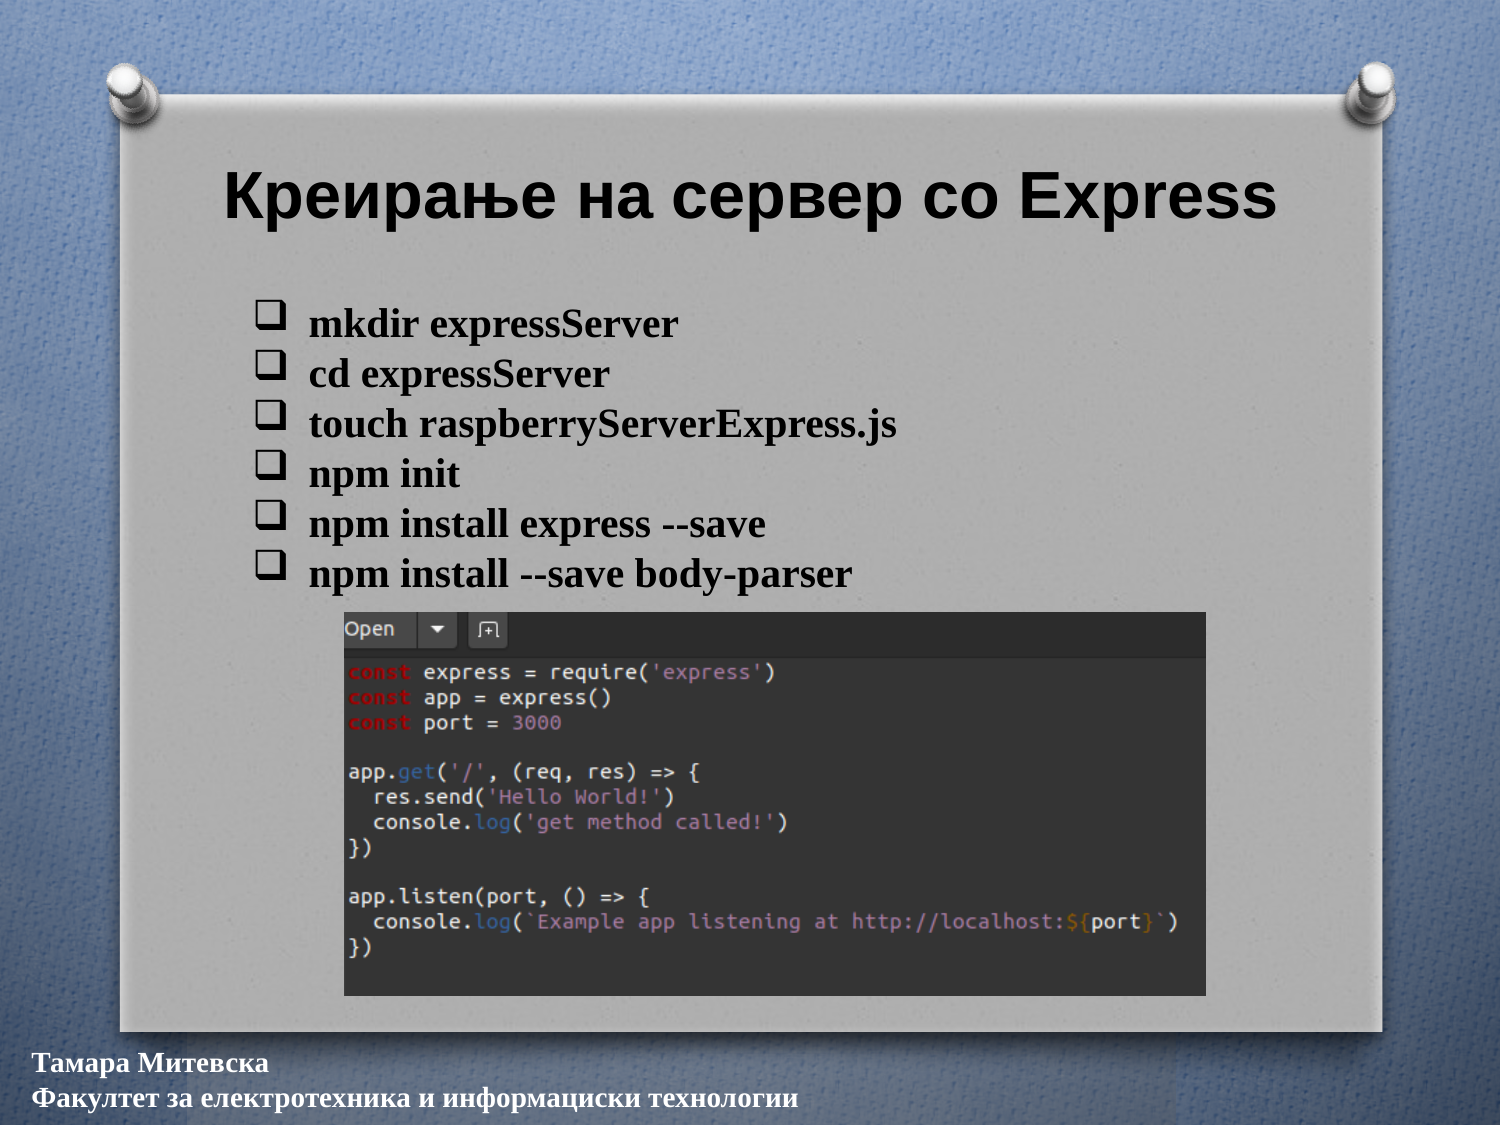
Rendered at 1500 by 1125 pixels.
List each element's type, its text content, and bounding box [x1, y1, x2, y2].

picture [344, 612, 1206, 996]
title Креирање на сервер со Express [179, 134, 1323, 250]
picture [75, 29, 198, 153]
picture [1317, 35, 1439, 156]
text_box Тамара Митевска Факултет за електротехника и информациски технологии [16, 1036, 815, 1121]
text_box mkdir expressServer cd expressServer touch raspberryServerExpress.js npm init npm install express --save npm install --save body-parser [237, 288, 963, 654]
